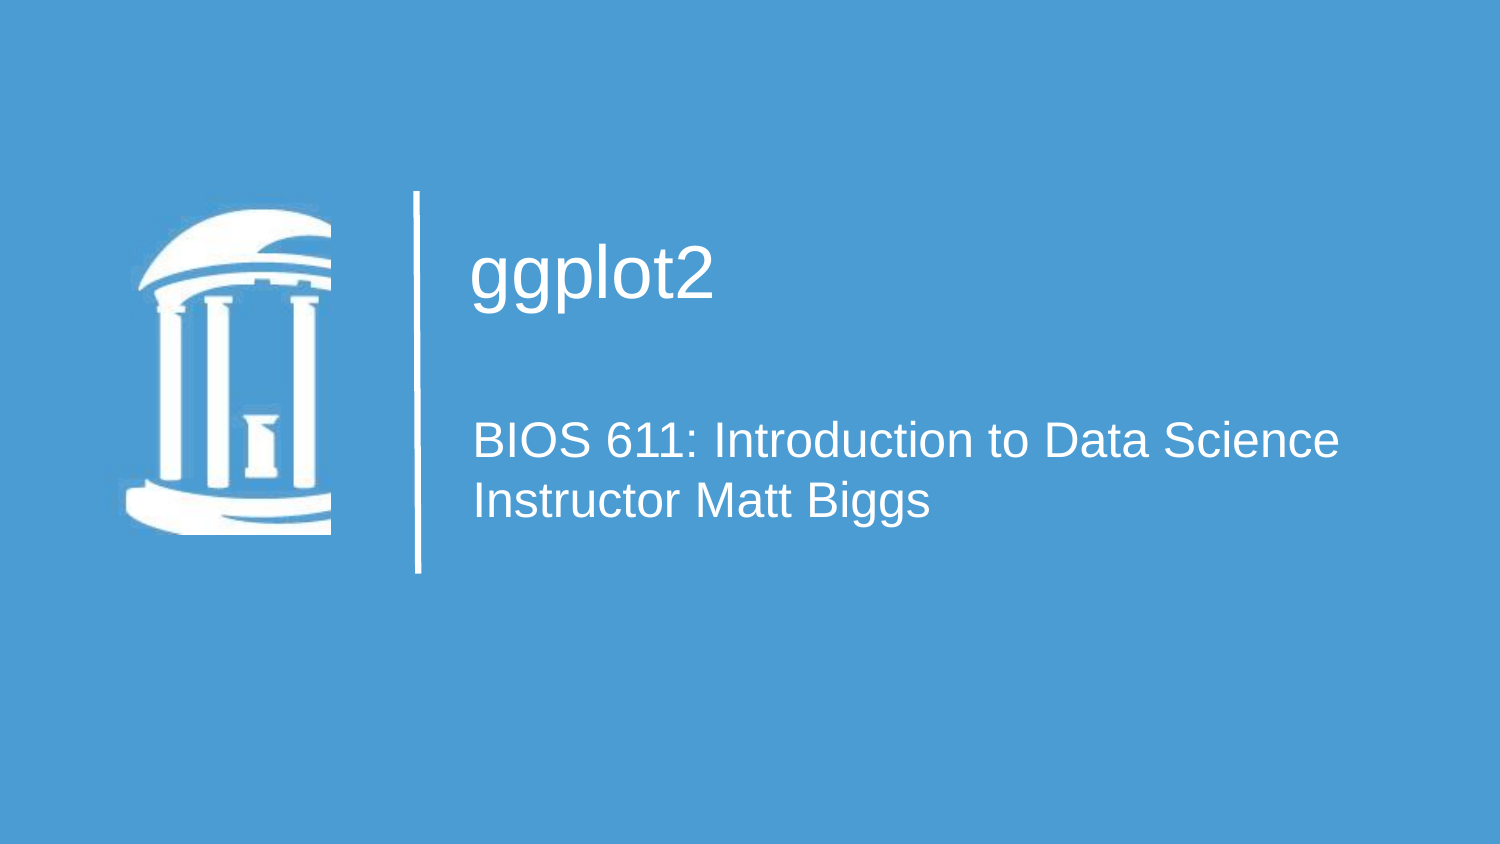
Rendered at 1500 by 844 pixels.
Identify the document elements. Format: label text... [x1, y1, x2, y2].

title ggplot2 [454, 208, 1450, 418]
subtitle BIOS 611: Introduction to Data Science Instructor Matt Biggs [457, 392, 1446, 523]
picture [49, 190, 332, 536]
